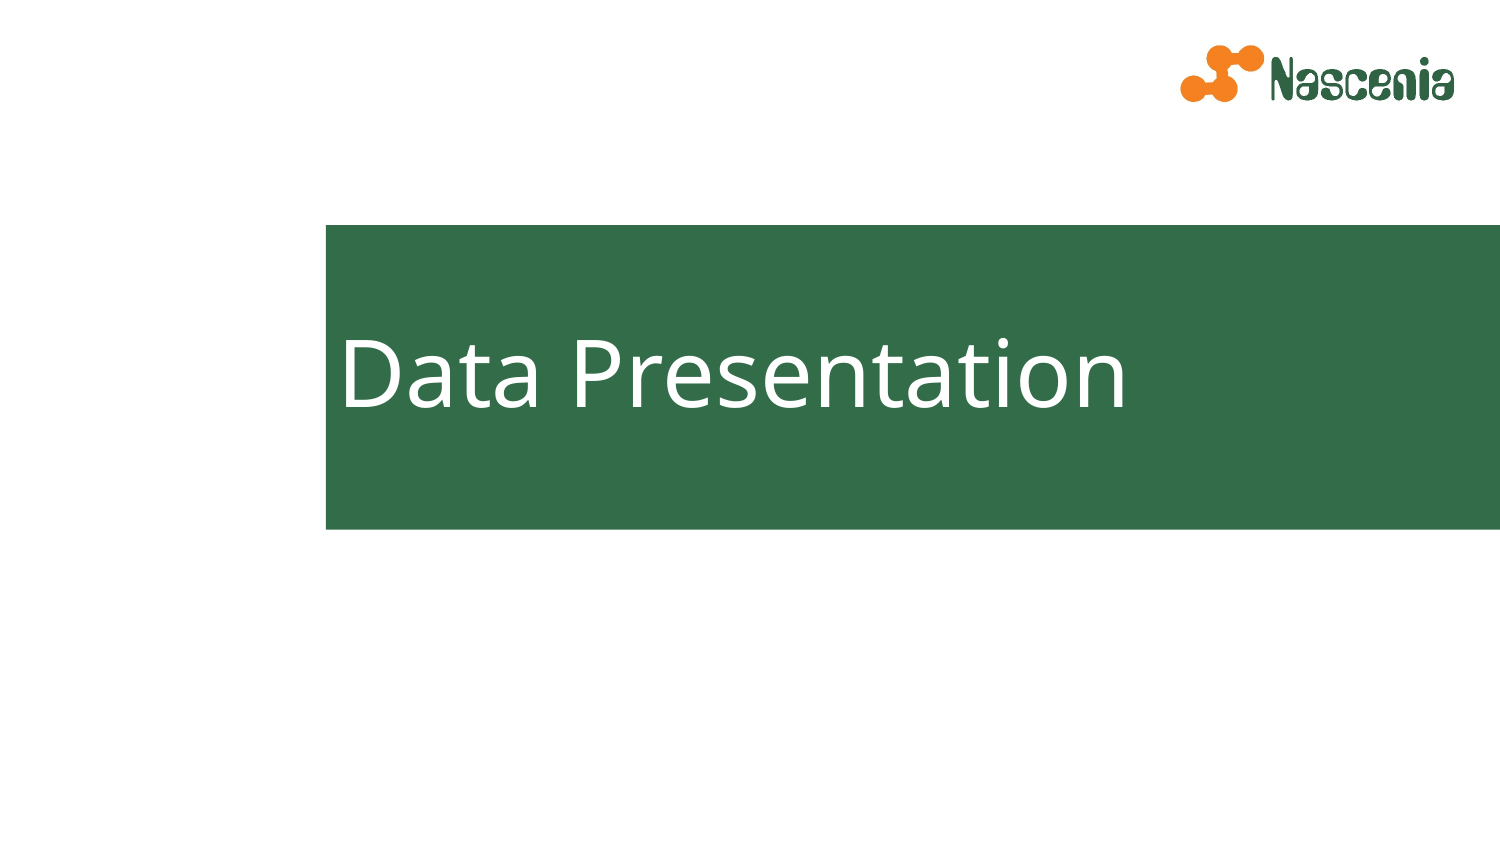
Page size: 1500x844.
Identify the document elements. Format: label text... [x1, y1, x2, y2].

title Data Presentation [325, 225, 1500, 530]
picture [1174, 38, 1460, 108]
